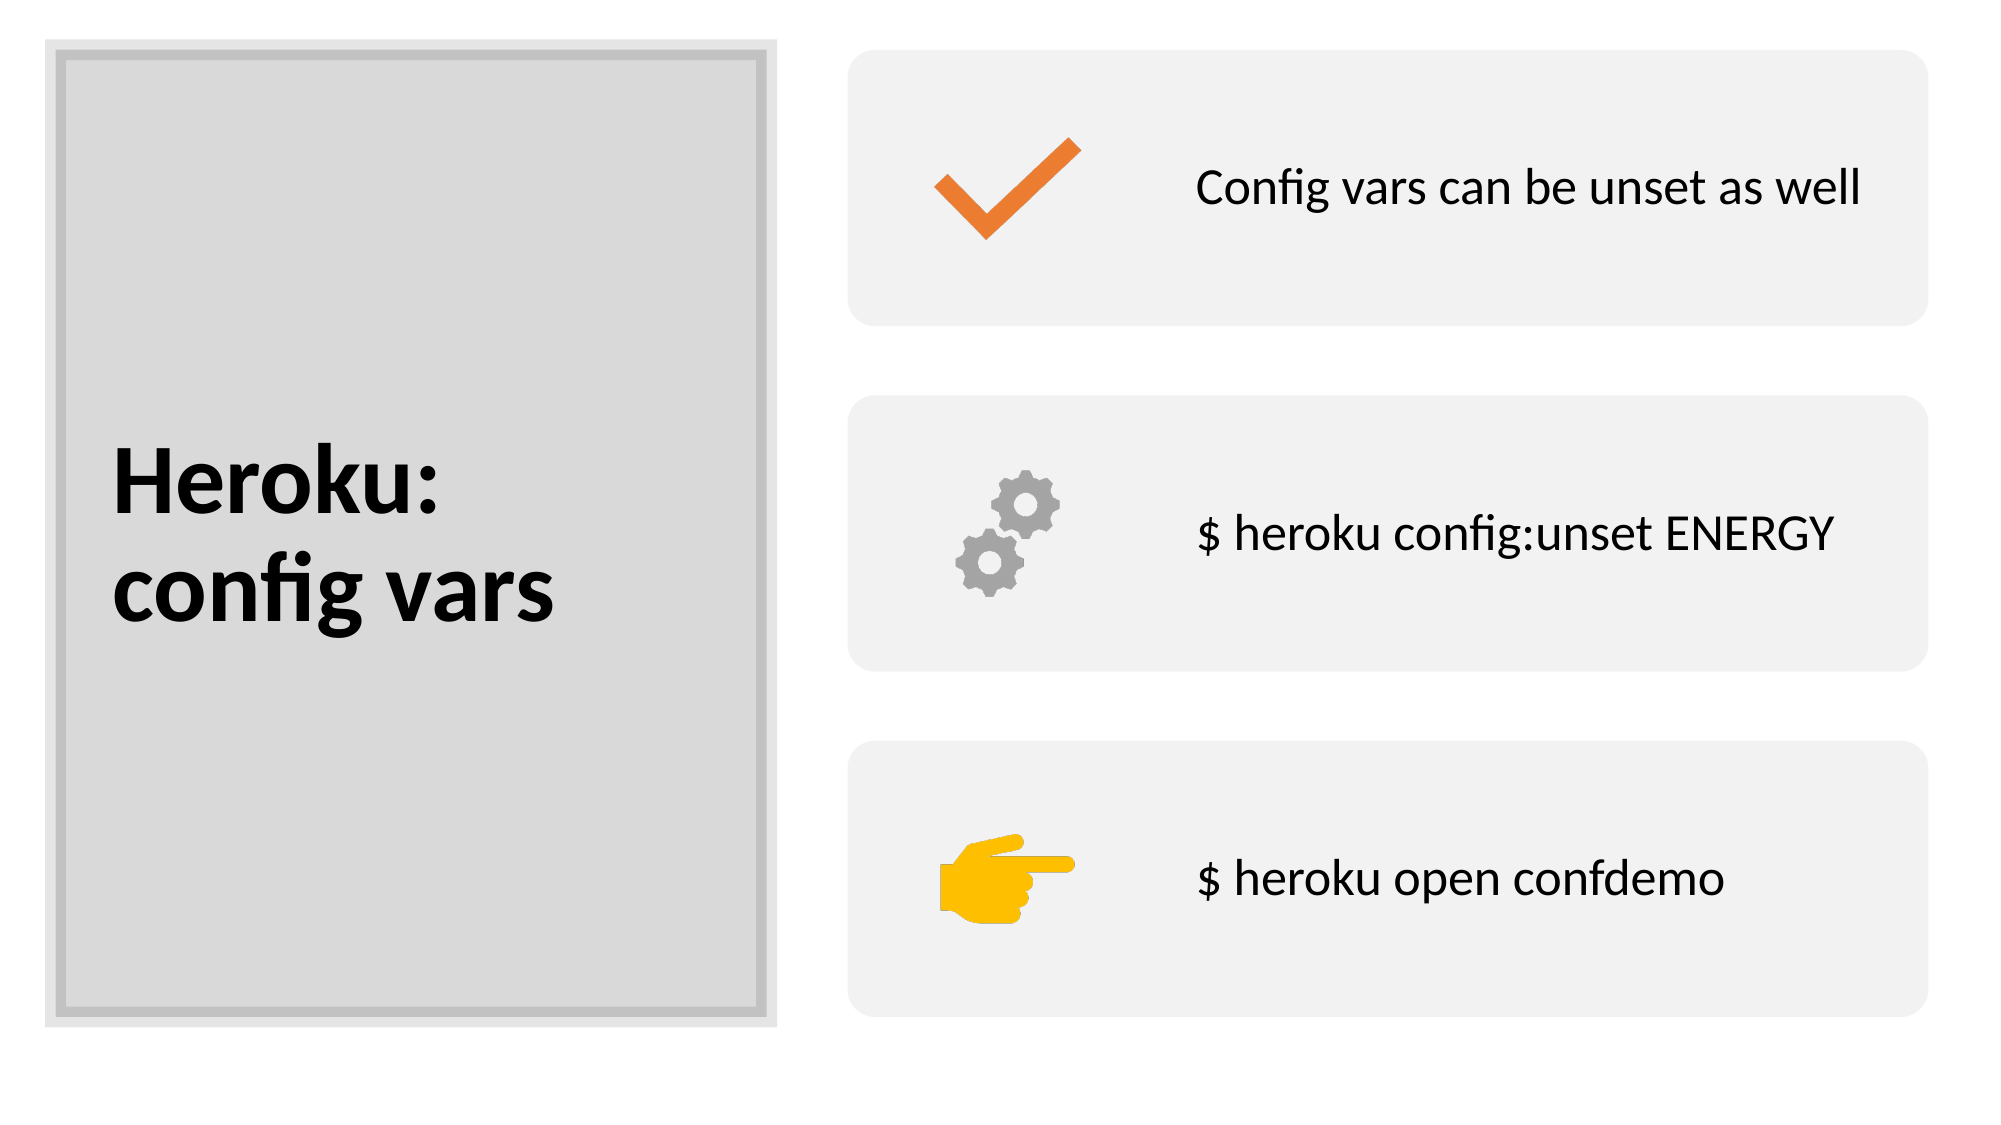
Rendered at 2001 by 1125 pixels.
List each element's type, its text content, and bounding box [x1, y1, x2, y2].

title Heroku: config vars [97, 104, 722, 967]
text_box [54, 49, 768, 1018]
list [847, 49, 1929, 1018]
